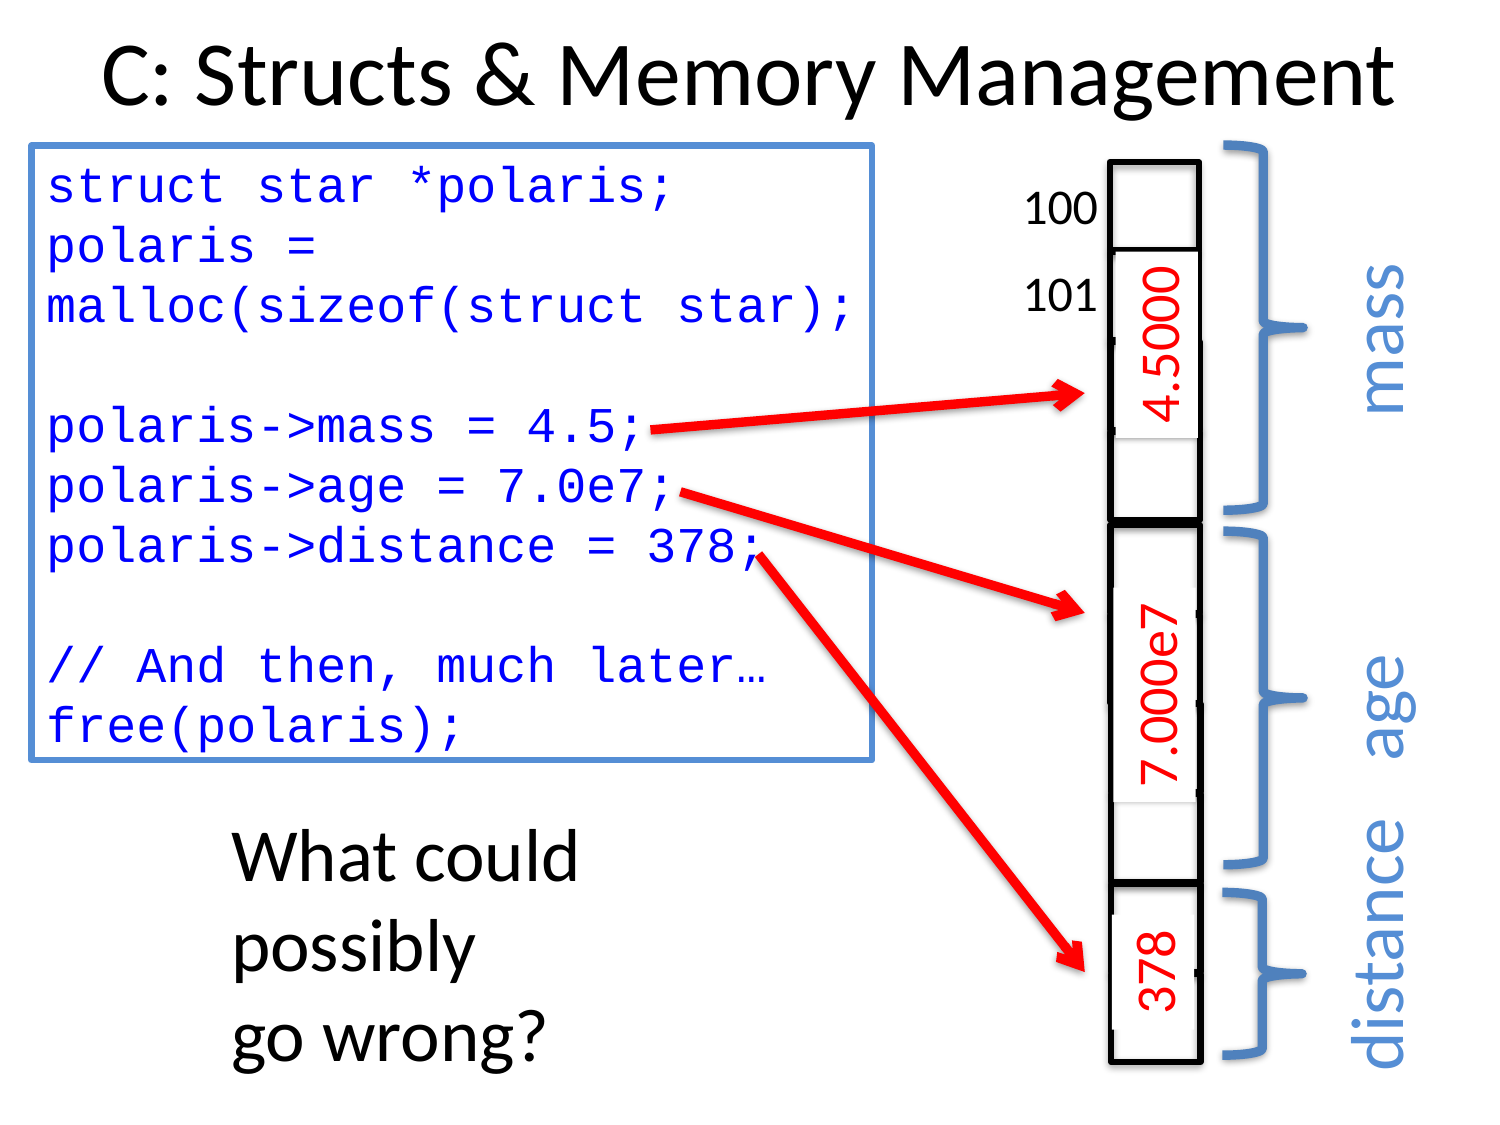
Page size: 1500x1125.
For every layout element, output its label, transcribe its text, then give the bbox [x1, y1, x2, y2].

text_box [1006, 162, 1201, 1063]
text_box What could possibly go wrong? [216, 799, 711, 1085]
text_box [1222, 144, 1428, 1087]
text_box struct star *polaris; polaris = malloc(sizeof(struct star); polaris->mass = 4.5; polaris->age = 7.0e7; polaris->distance = 378; // And then, much later… free(polaris); [31, 145, 872, 761]
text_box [650, 392, 1086, 973]
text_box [1111, 250, 1200, 1033]
title C: Structs & Memory Management [75, 0, 1425, 163]
